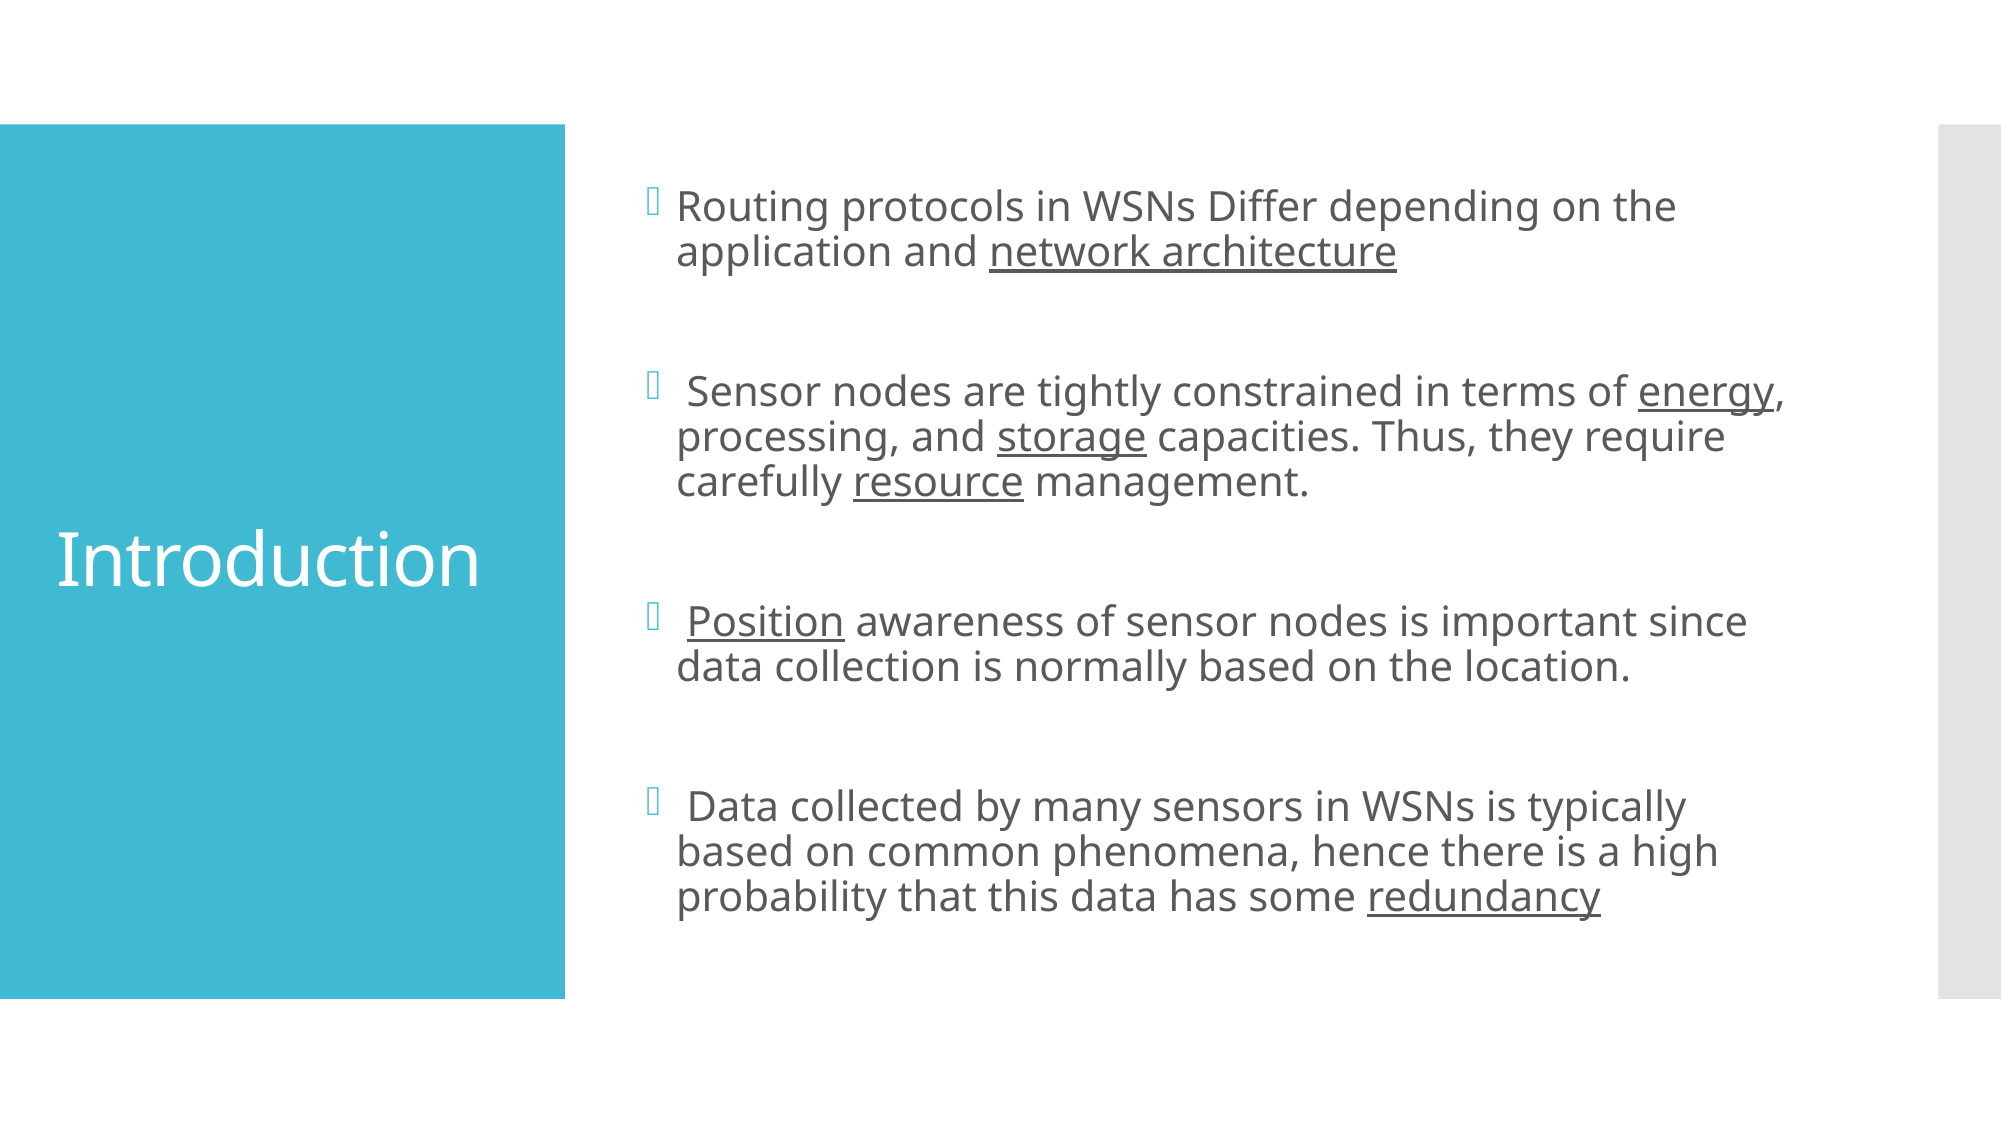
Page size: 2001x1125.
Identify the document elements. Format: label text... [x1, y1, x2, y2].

list Routing protocols in WSNs Differ depending on the application and network architecture Sensor nodes are tightly constrained in terms of energy, processing, and storage capacities. Thus, they require carefully resource management. Position awareness of sensor nodes is important since data collection is normally based on the location. Data collected by many sensors in WSNs is typically based on common phenomena, hence there is a high probability that this data has some redundancy [631, 177, 1831, 998]
title Introduction [41, 184, 525, 940]
